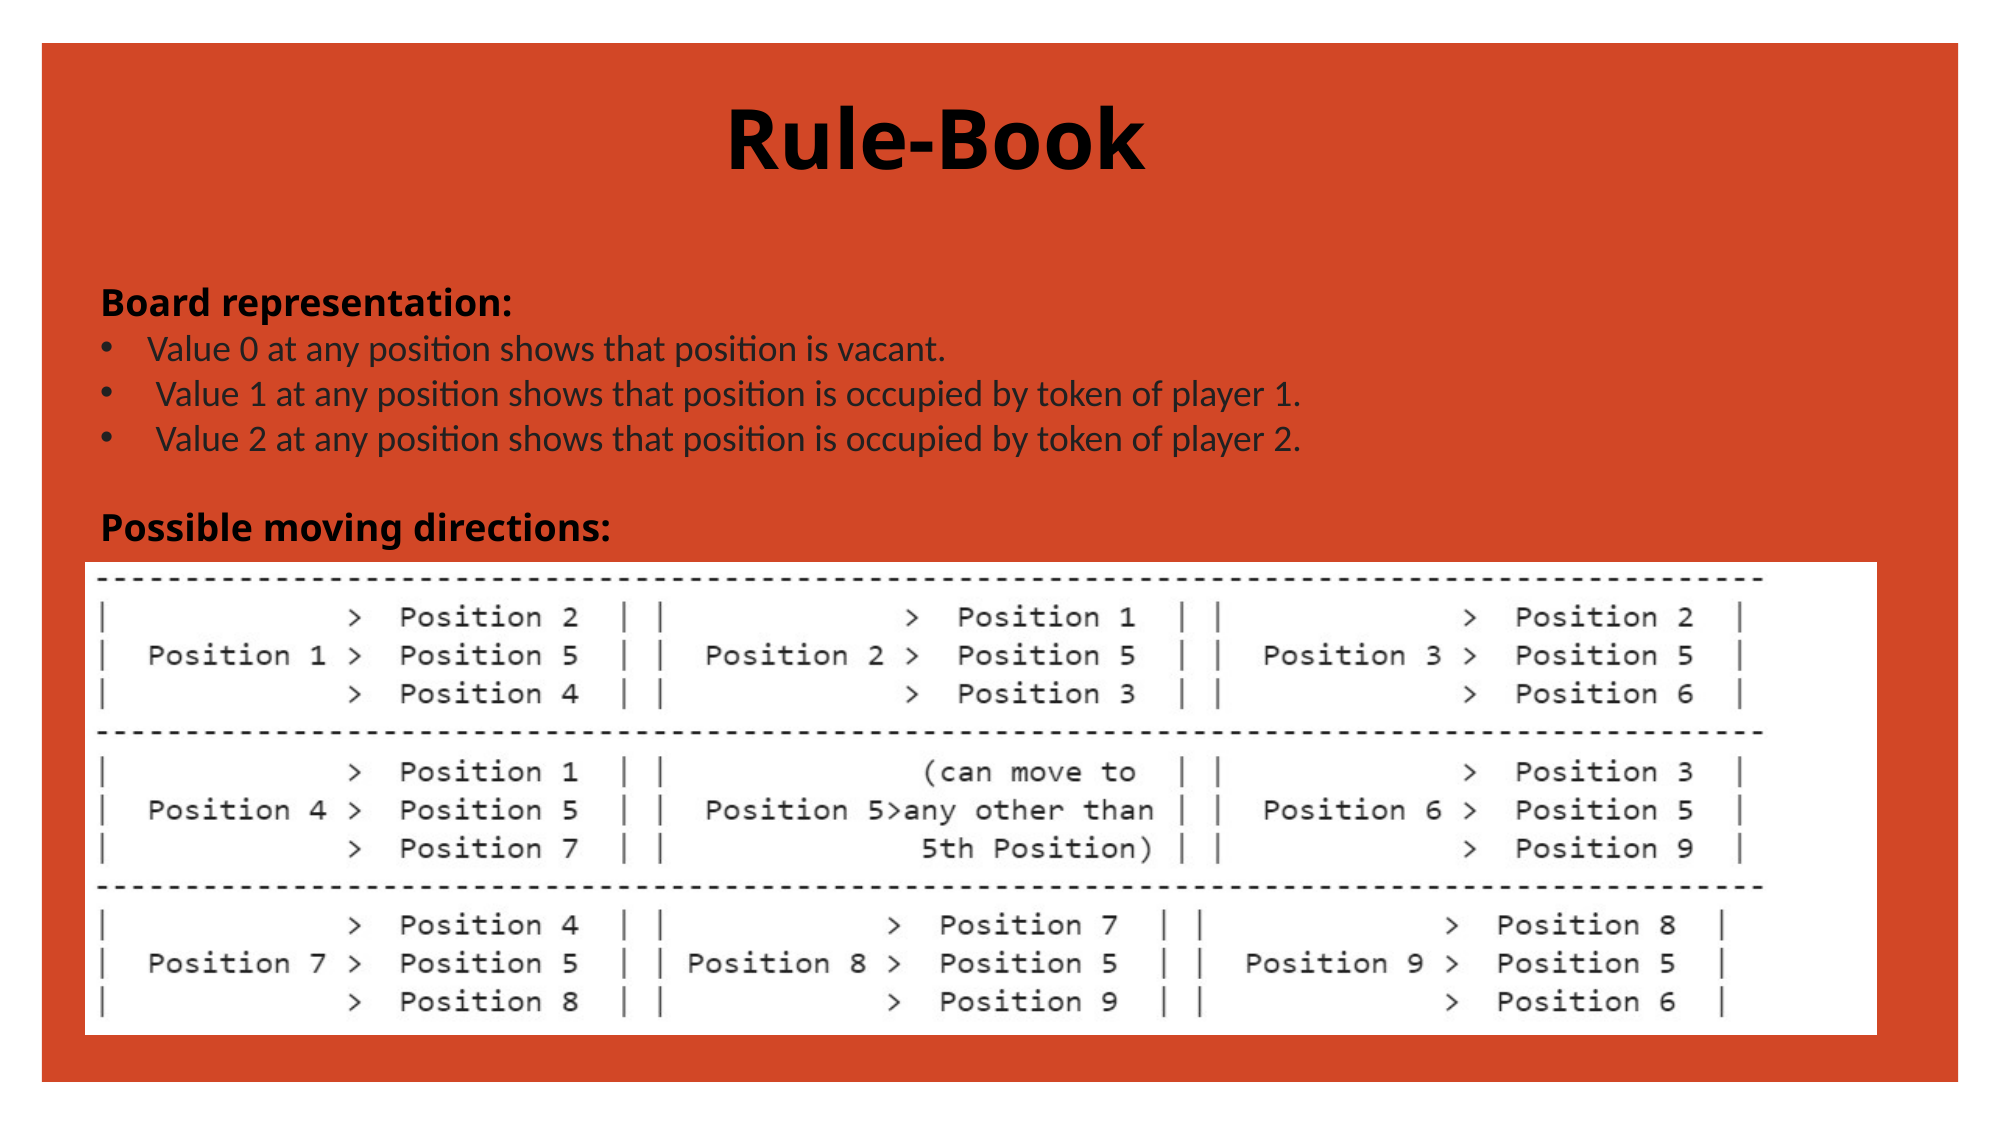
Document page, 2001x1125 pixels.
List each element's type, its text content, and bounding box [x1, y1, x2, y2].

picture [85, 562, 1877, 1035]
title Rule-Book [85, 73, 1877, 194]
text_box Board representation: Value 0 at any position shows that position is vacant. Value 1 at any position shows that position is occupied by token of player 1. Value 2 at any position shows that position is occupied by token of player 2. Possible moving directions: [85, 271, 1924, 557]
